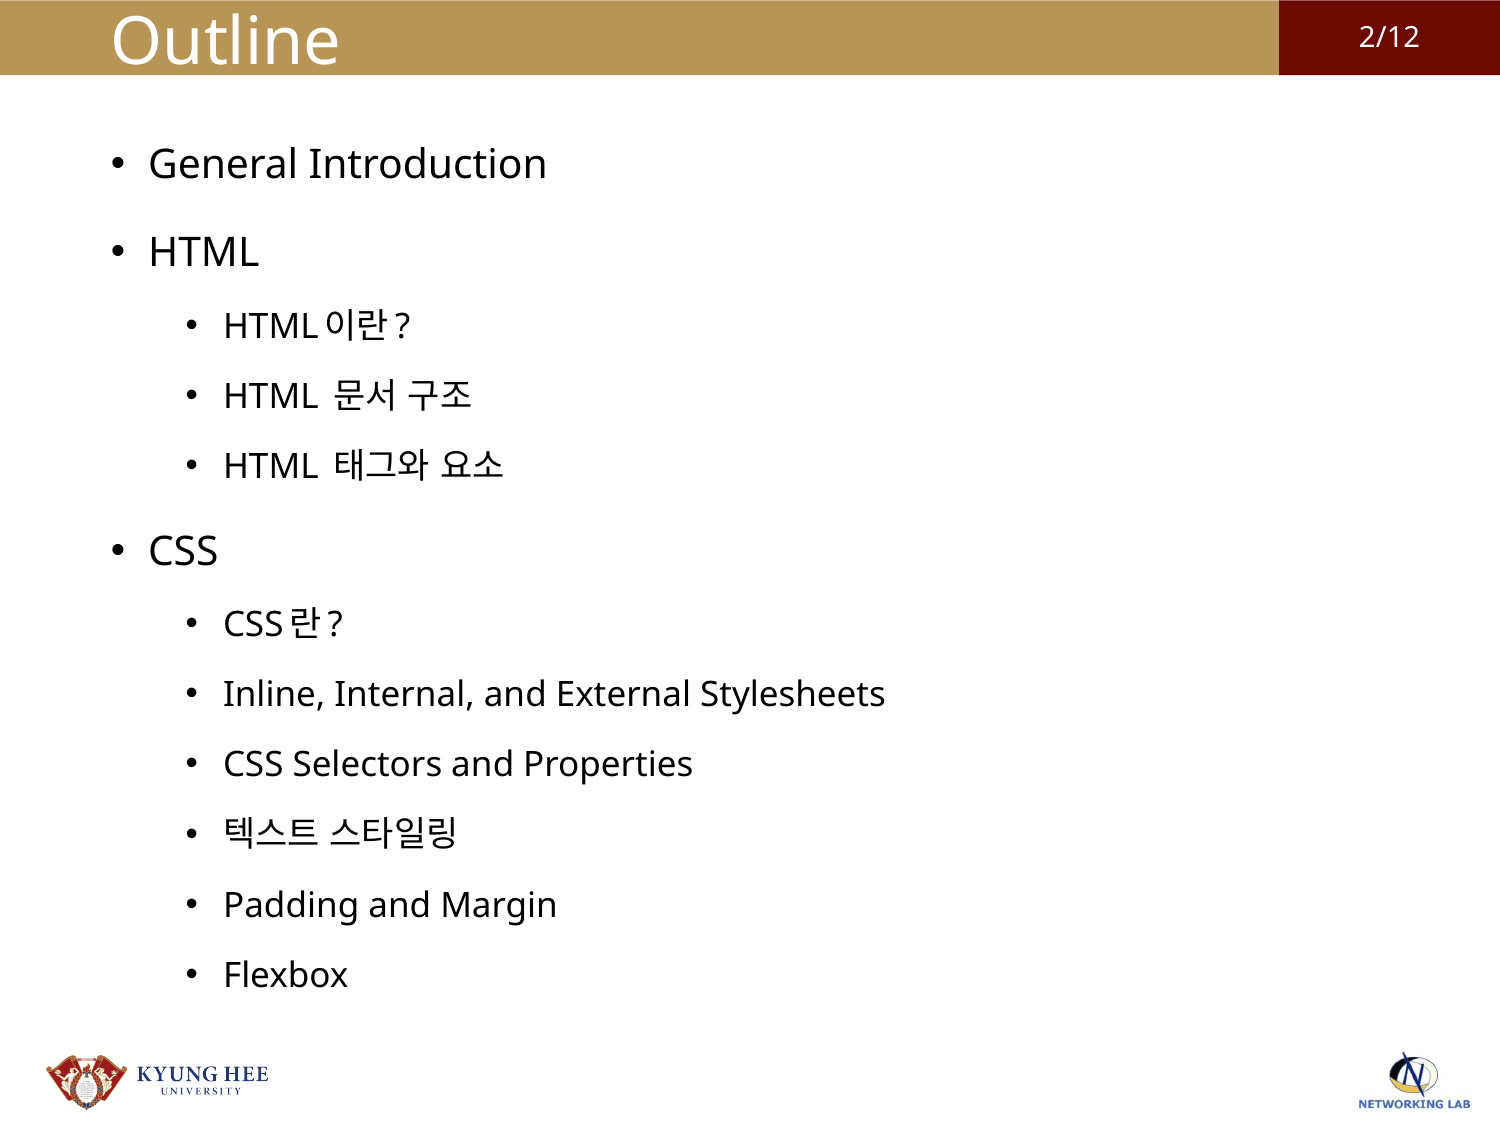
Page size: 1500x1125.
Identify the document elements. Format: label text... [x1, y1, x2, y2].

picture [1354, 1046, 1476, 1119]
picture [46, 1055, 268, 1110]
list General Introduction HTML HTML이란? HTML 문서 구조 HTML 태그와 요소 CSS CSS란? Inline, Internal, and External Stylesheets CSS Selectors and Properties 텍스트 스타일링 Padding and Margin Flexbox [95, 106, 1390, 1014]
title Outline [95, 0, 1280, 72]
